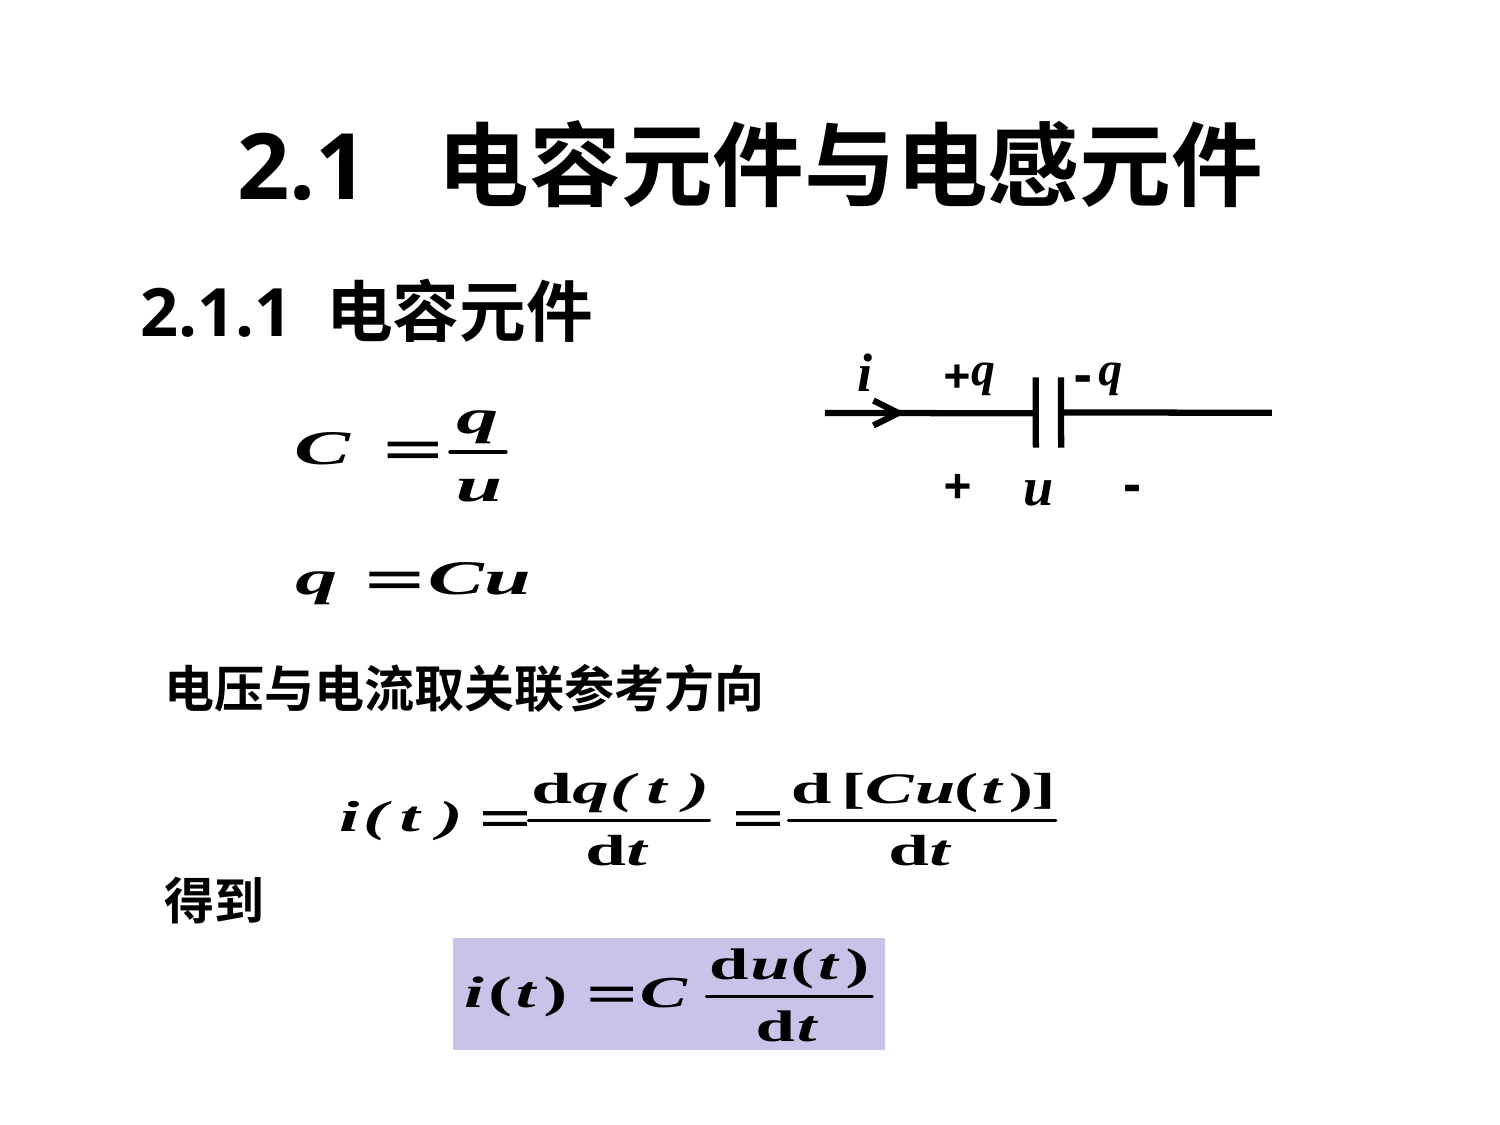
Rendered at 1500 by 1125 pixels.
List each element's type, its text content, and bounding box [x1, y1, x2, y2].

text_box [283, 549, 543, 615]
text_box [452, 937, 886, 1051]
subtitle 2.1.1 电容元件 [125, 262, 738, 363]
title 2.1 电容元件与电感元件 [125, 99, 1376, 238]
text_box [283, 387, 522, 513]
text_box 得到 [149, 862, 838, 950]
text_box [824, 337, 1273, 518]
text_box 电压与电流取关联参考方向 [149, 649, 838, 738]
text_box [327, 762, 1071, 876]
